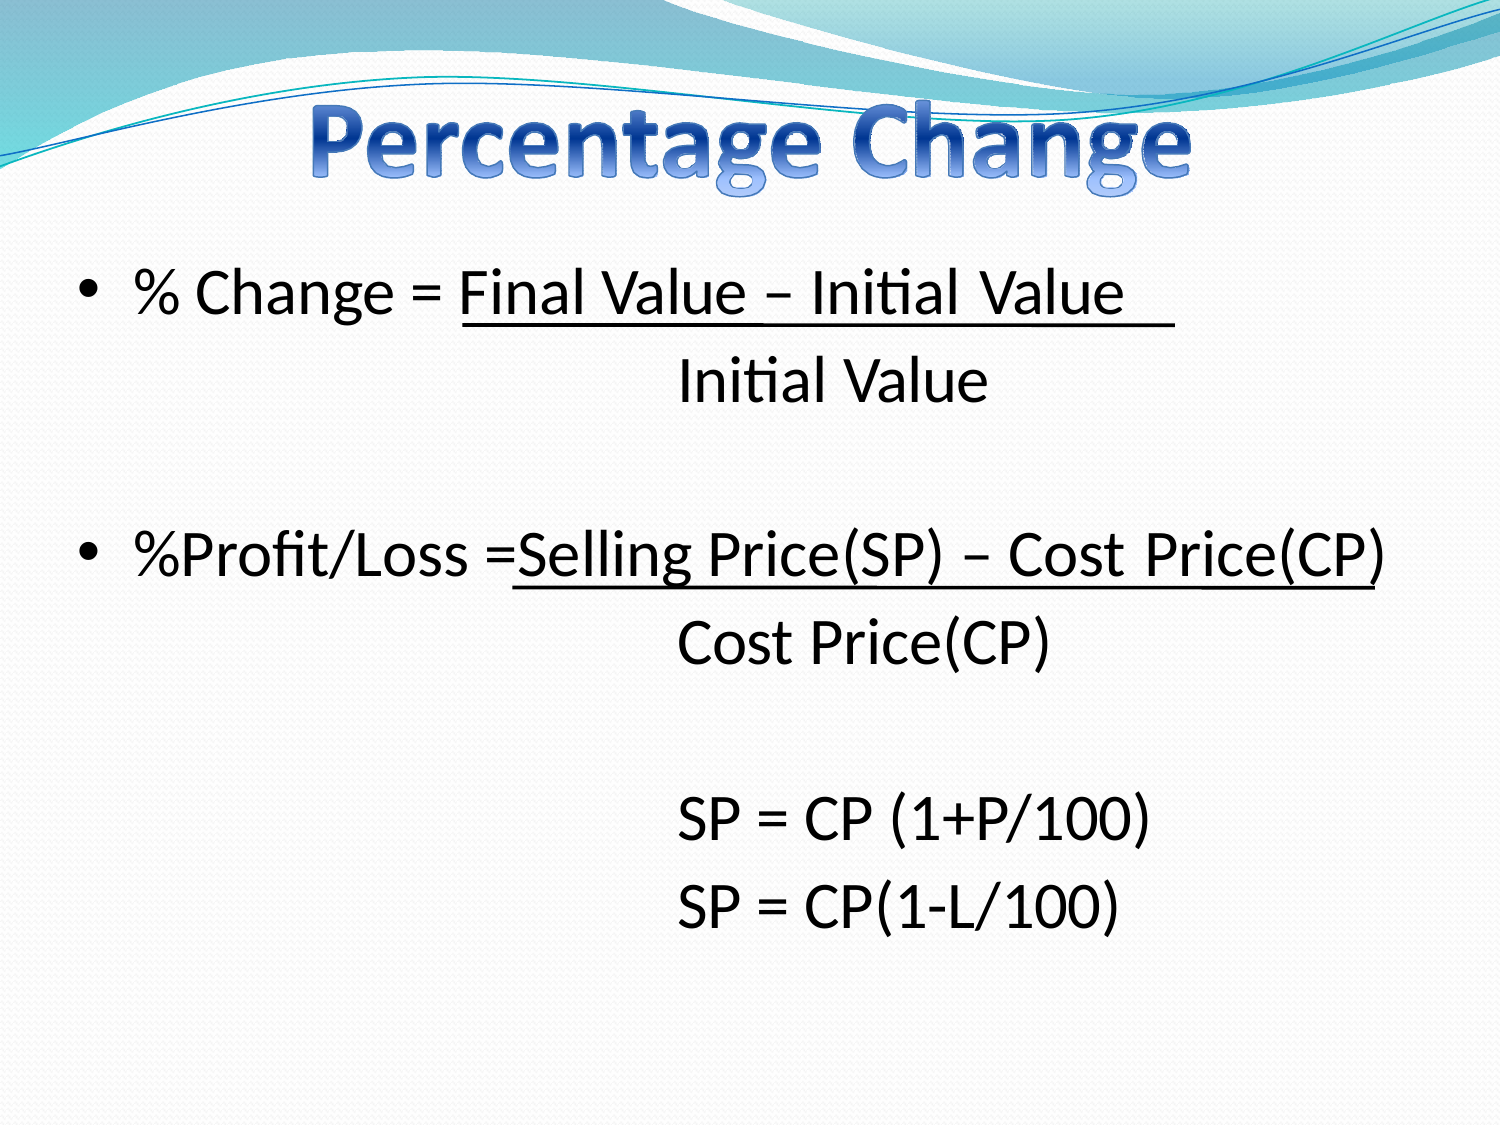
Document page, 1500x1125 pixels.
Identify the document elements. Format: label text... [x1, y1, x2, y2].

text_box % Change = Final Value – Initial Value Initial Value %Profit/Loss =Selling Price(SP) – Cost Price(CP) Cost Price(CP) SP = CP (1+P/100) SP = CP(1-L/100) [75, 237, 1396, 1125]
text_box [312, 99, 1192, 198]
